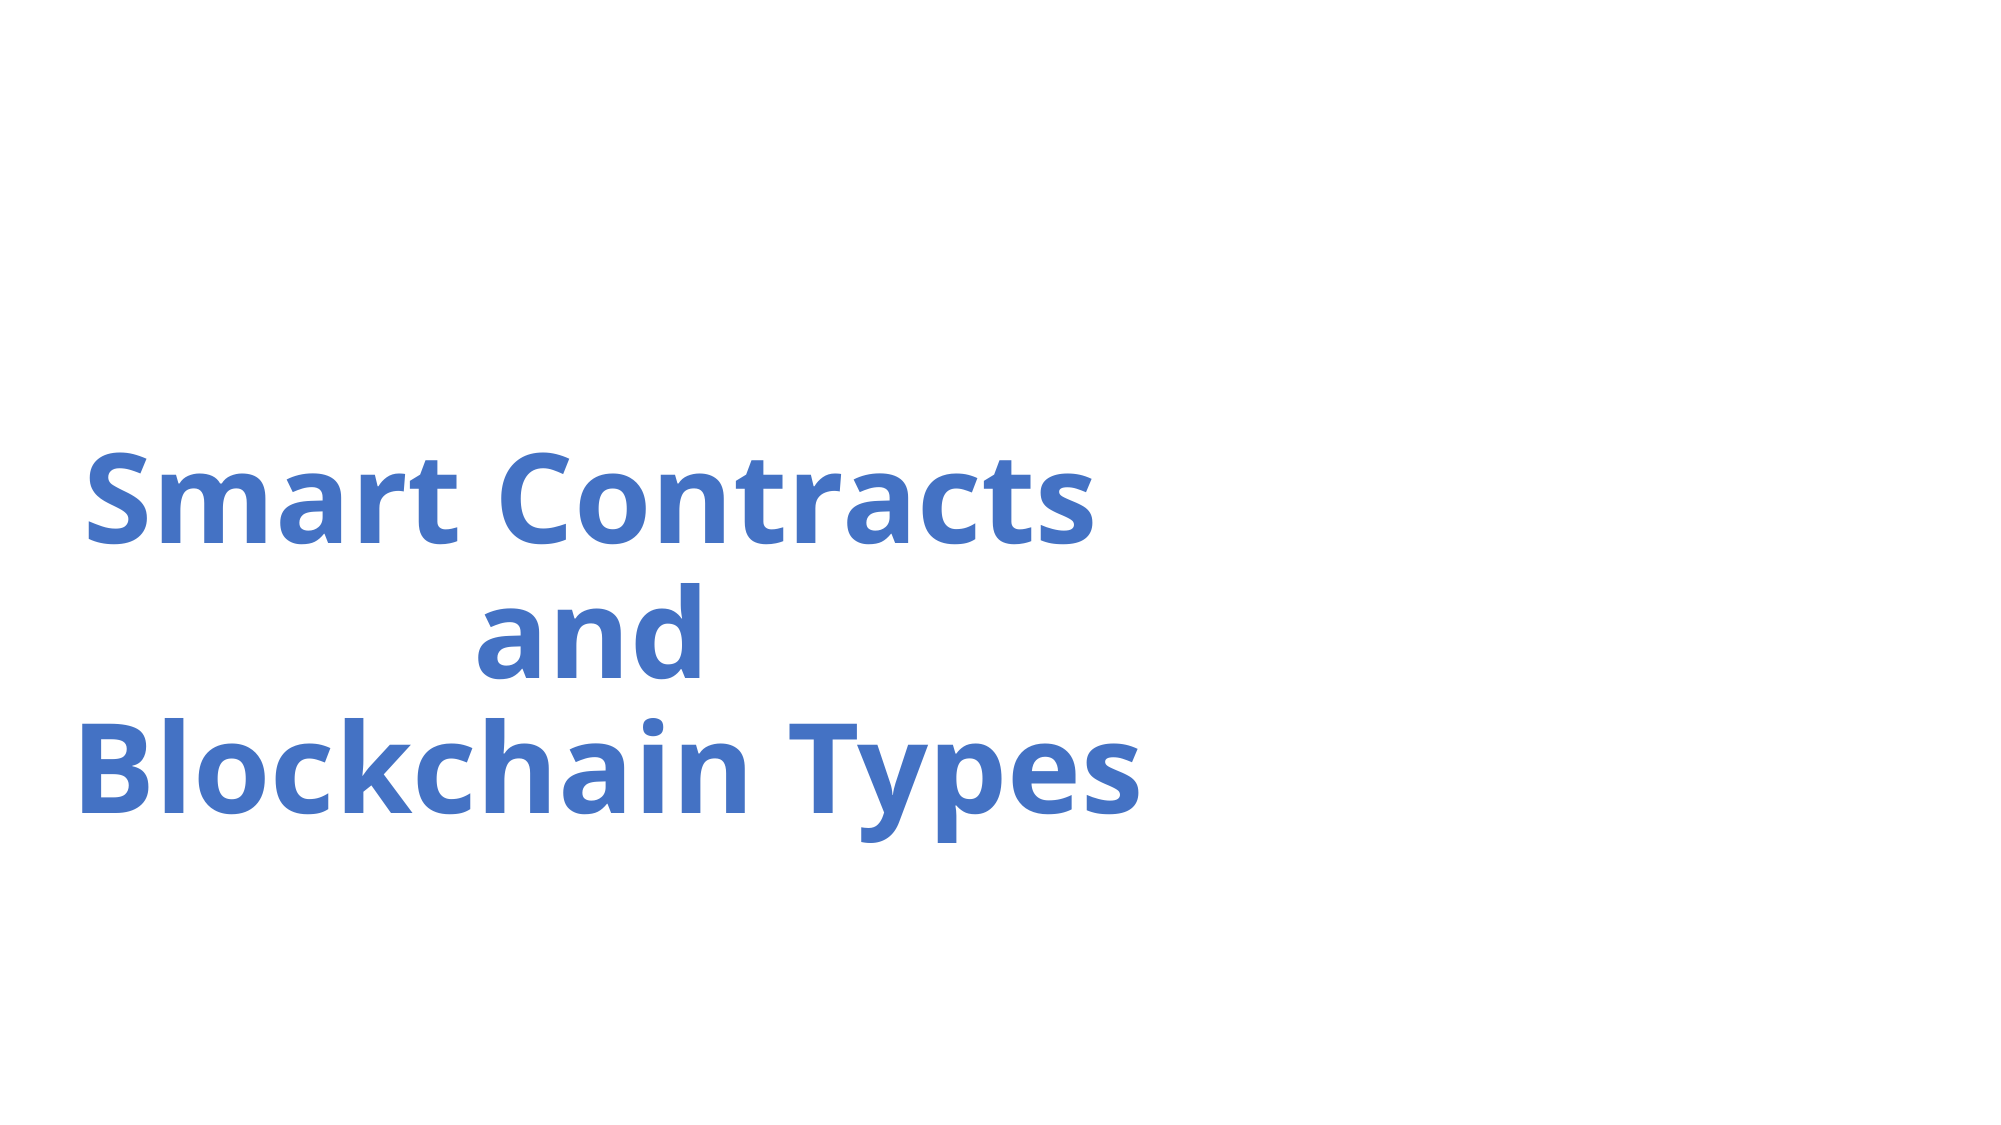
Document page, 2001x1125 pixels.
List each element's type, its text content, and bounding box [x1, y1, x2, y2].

title Smart Contracts and Blockchain Types [0, 184, 1216, 849]
